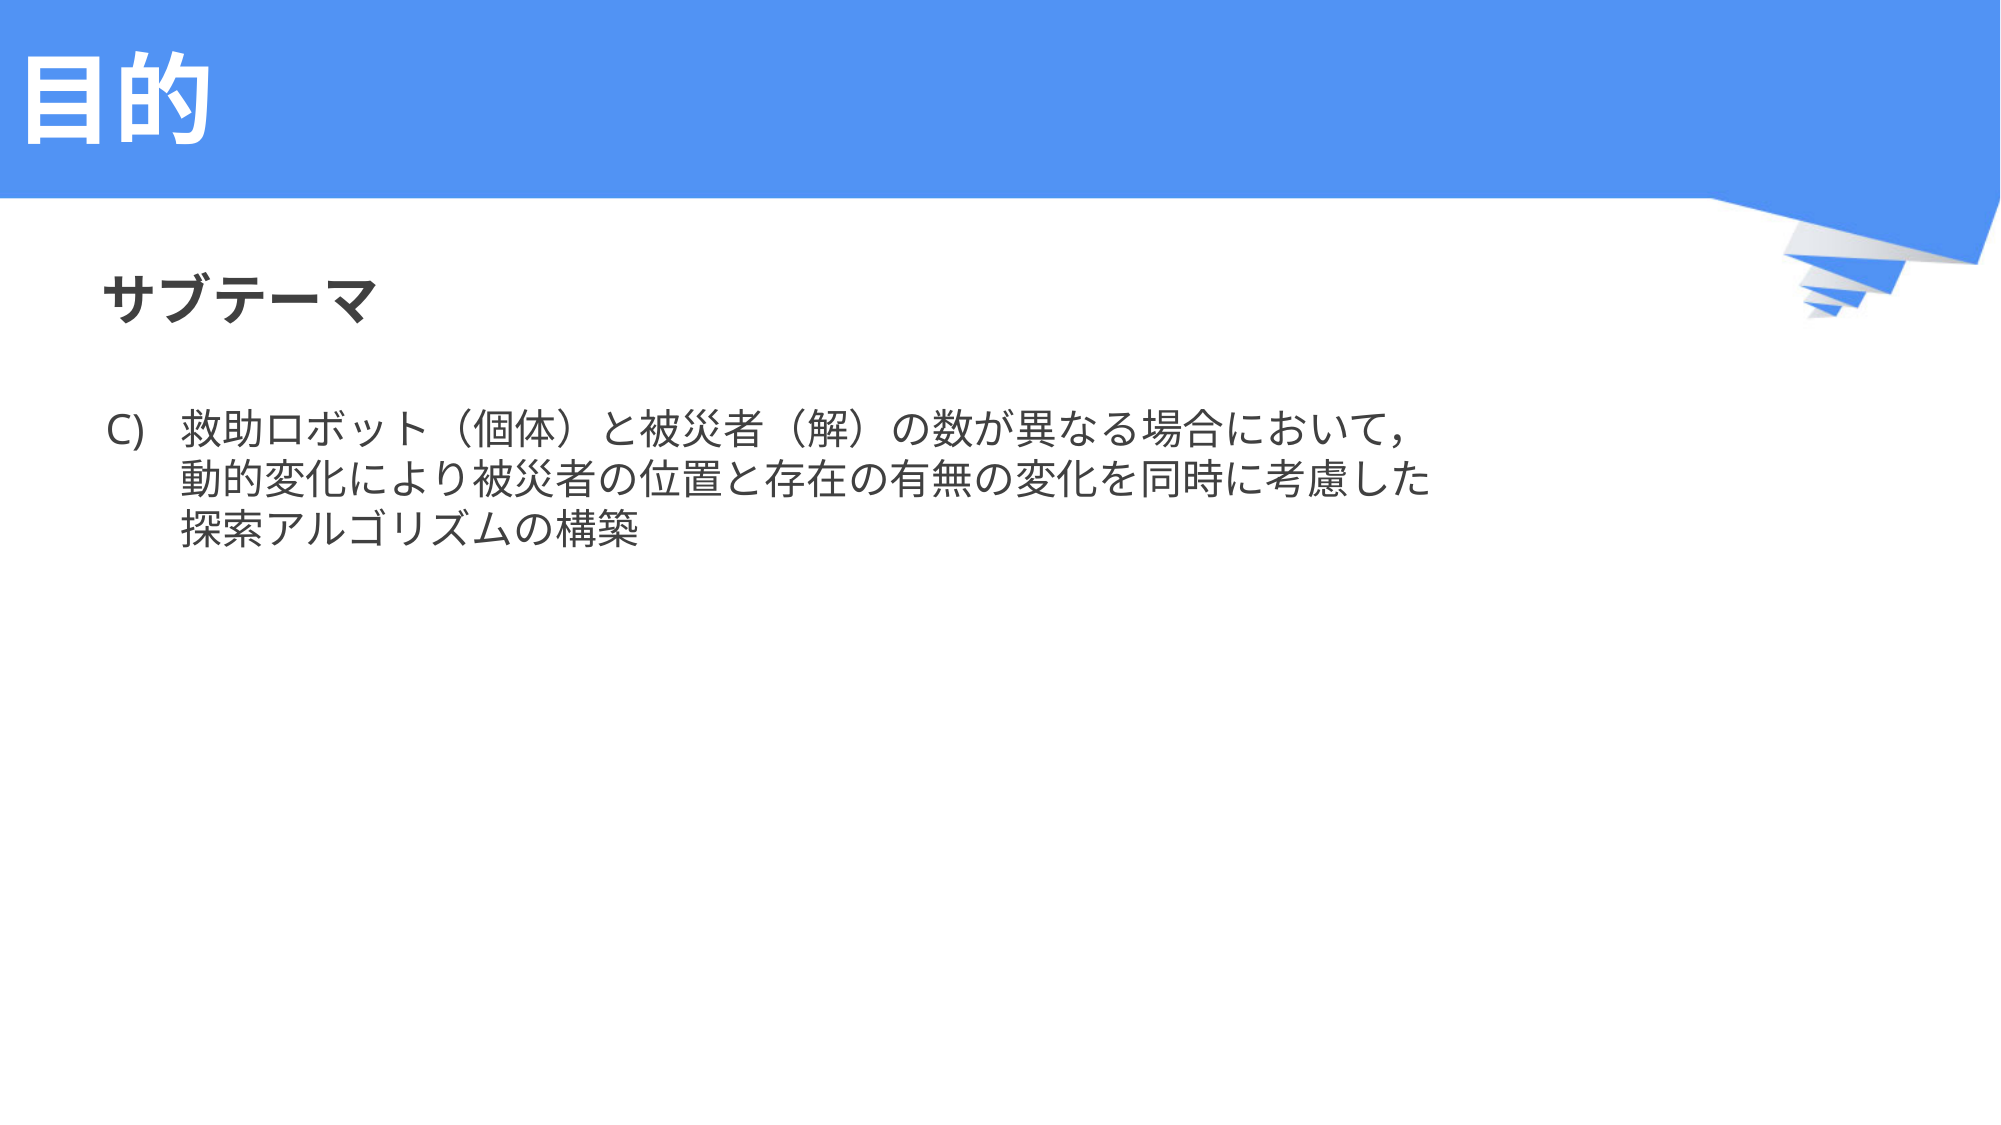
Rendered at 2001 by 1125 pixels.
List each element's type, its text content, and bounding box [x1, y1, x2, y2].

list サブテーマ [86, 247, 1945, 349]
title 目的 [0, 0, 2000, 194]
list 救助ロボット（個体）と被災者（解）の数が異なる場合において， 動的変化により被災者の位置と存在の有無の変化を同時に考慮した 探索アルゴリズムの構築 [40, 395, 1948, 1051]
picture [0, 0, 2001, 1125]
